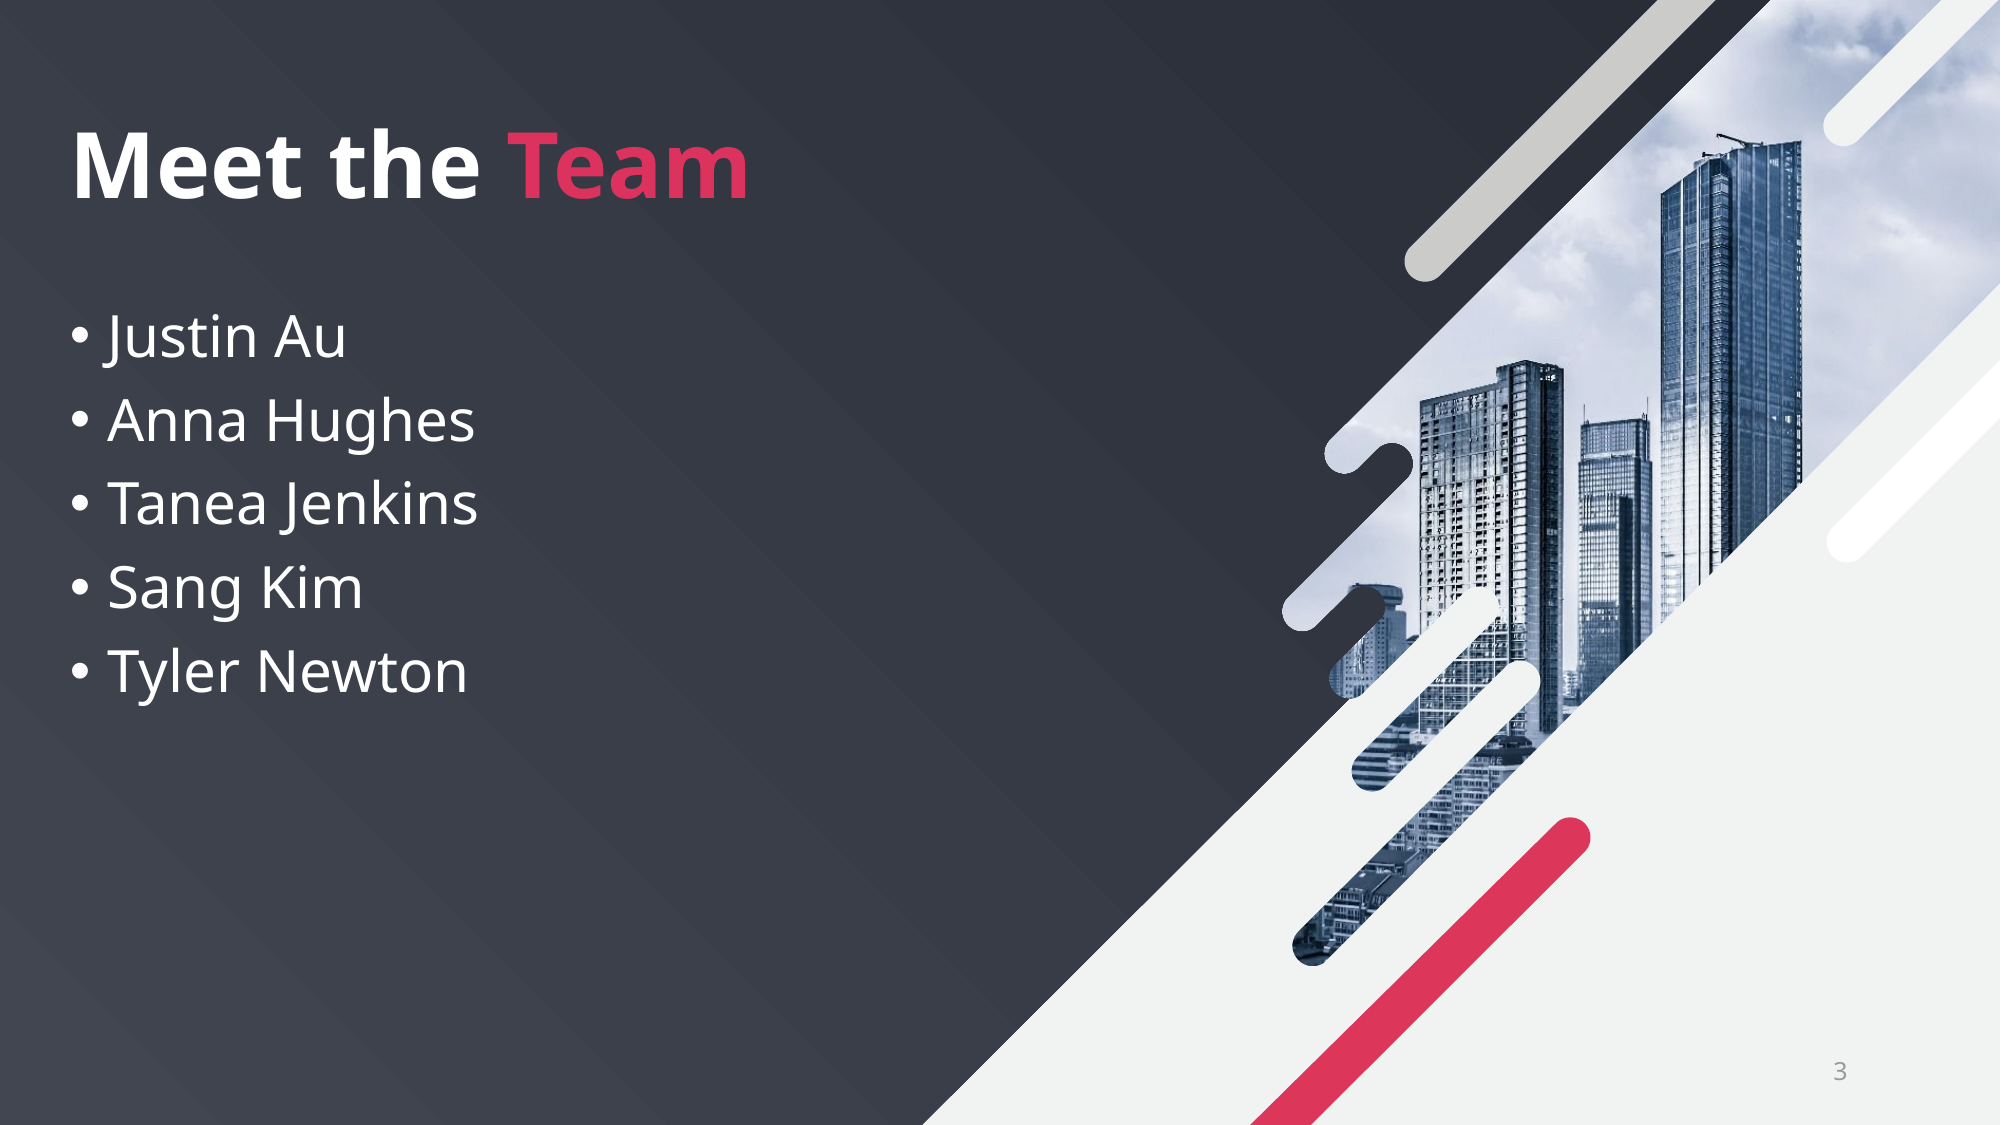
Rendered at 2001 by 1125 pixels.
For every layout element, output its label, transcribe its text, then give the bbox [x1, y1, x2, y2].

list Justin Au Anna Hughes Tanea Jenkins Sang Kim Tyler Newton [55, 299, 1189, 1014]
picture [1282, 0, 2000, 966]
title Meet the Team [55, 59, 1189, 278]
slide_number 3 [1412, 1042, 1863, 1103]
